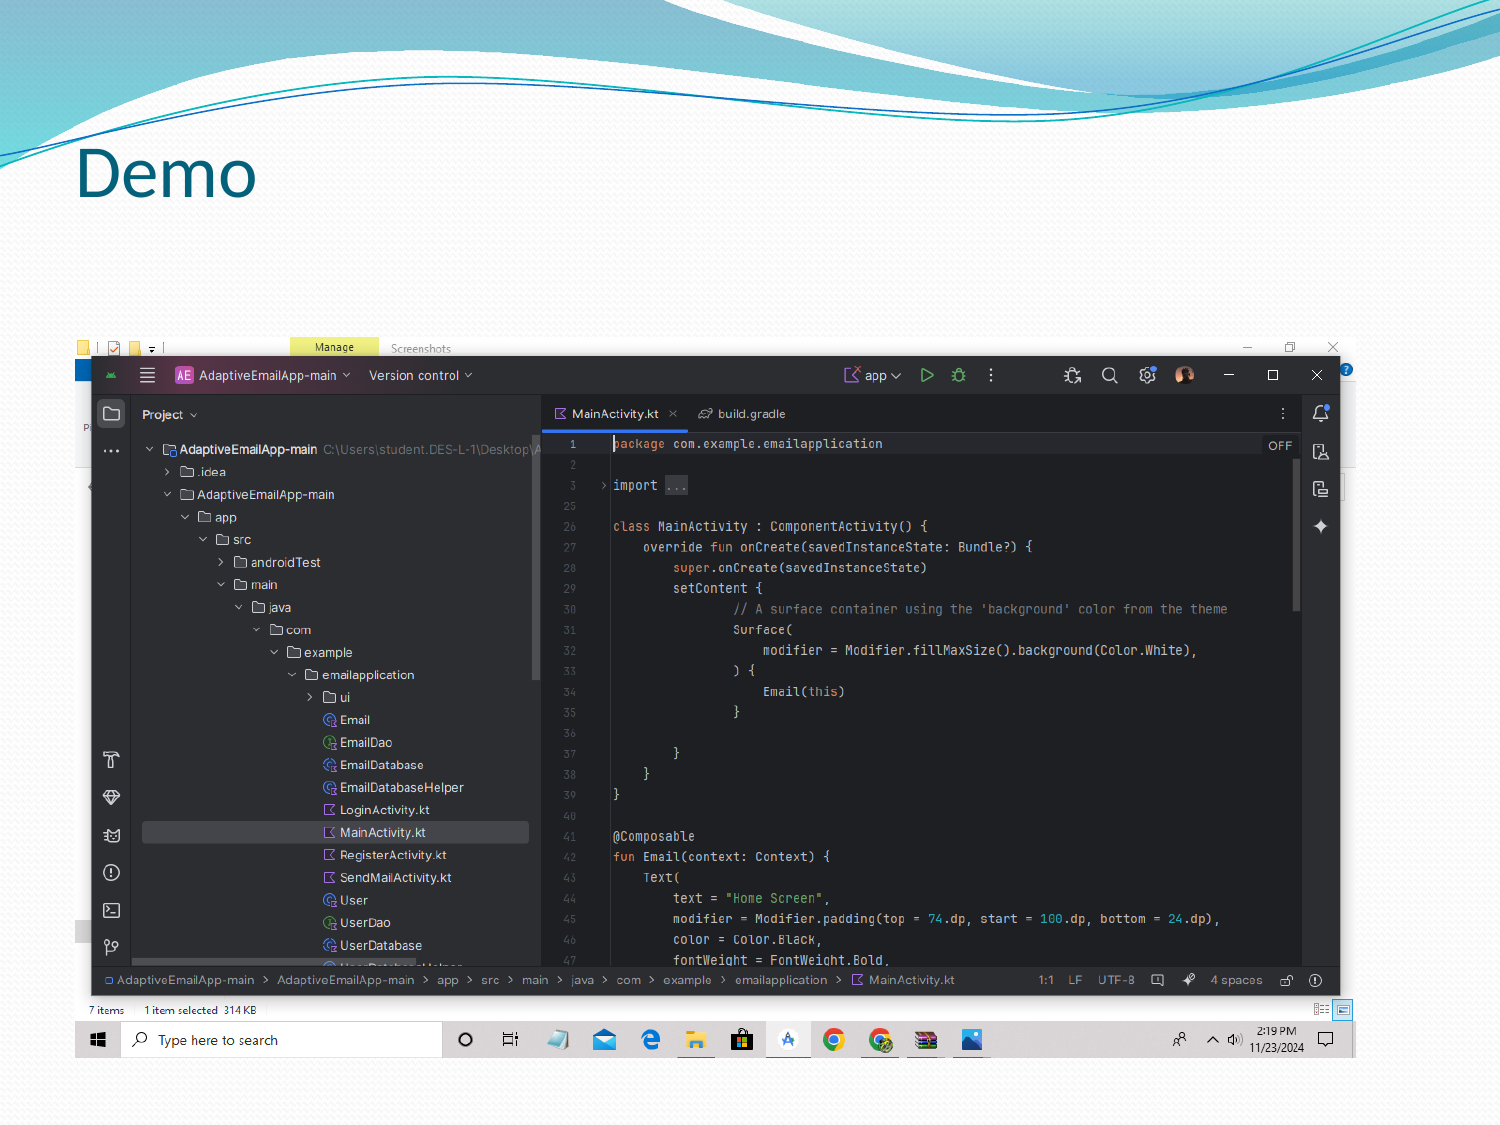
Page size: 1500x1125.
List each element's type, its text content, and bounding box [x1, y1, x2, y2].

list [74, 337, 1356, 1058]
title Demo [75, 115, 1425, 303]
